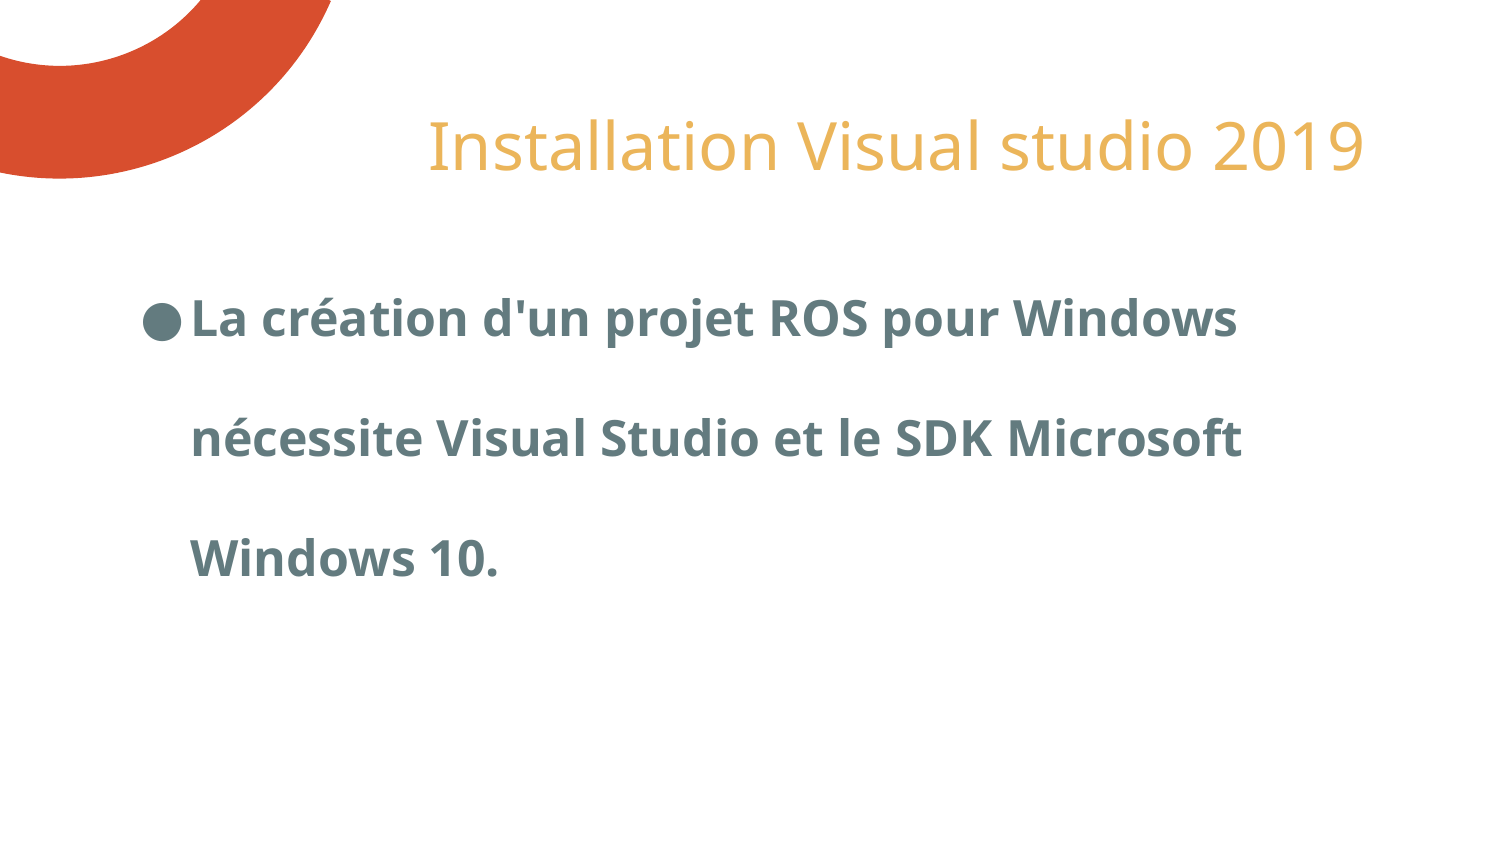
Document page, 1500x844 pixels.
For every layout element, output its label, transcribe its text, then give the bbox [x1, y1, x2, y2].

title Installation Visual studio 2019 [395, 88, 1382, 183]
list La création d'un projet ROS pour Windows nécessite Visual Studio et le SDK Microsoft Windows 10. [100, 211, 1305, 732]
